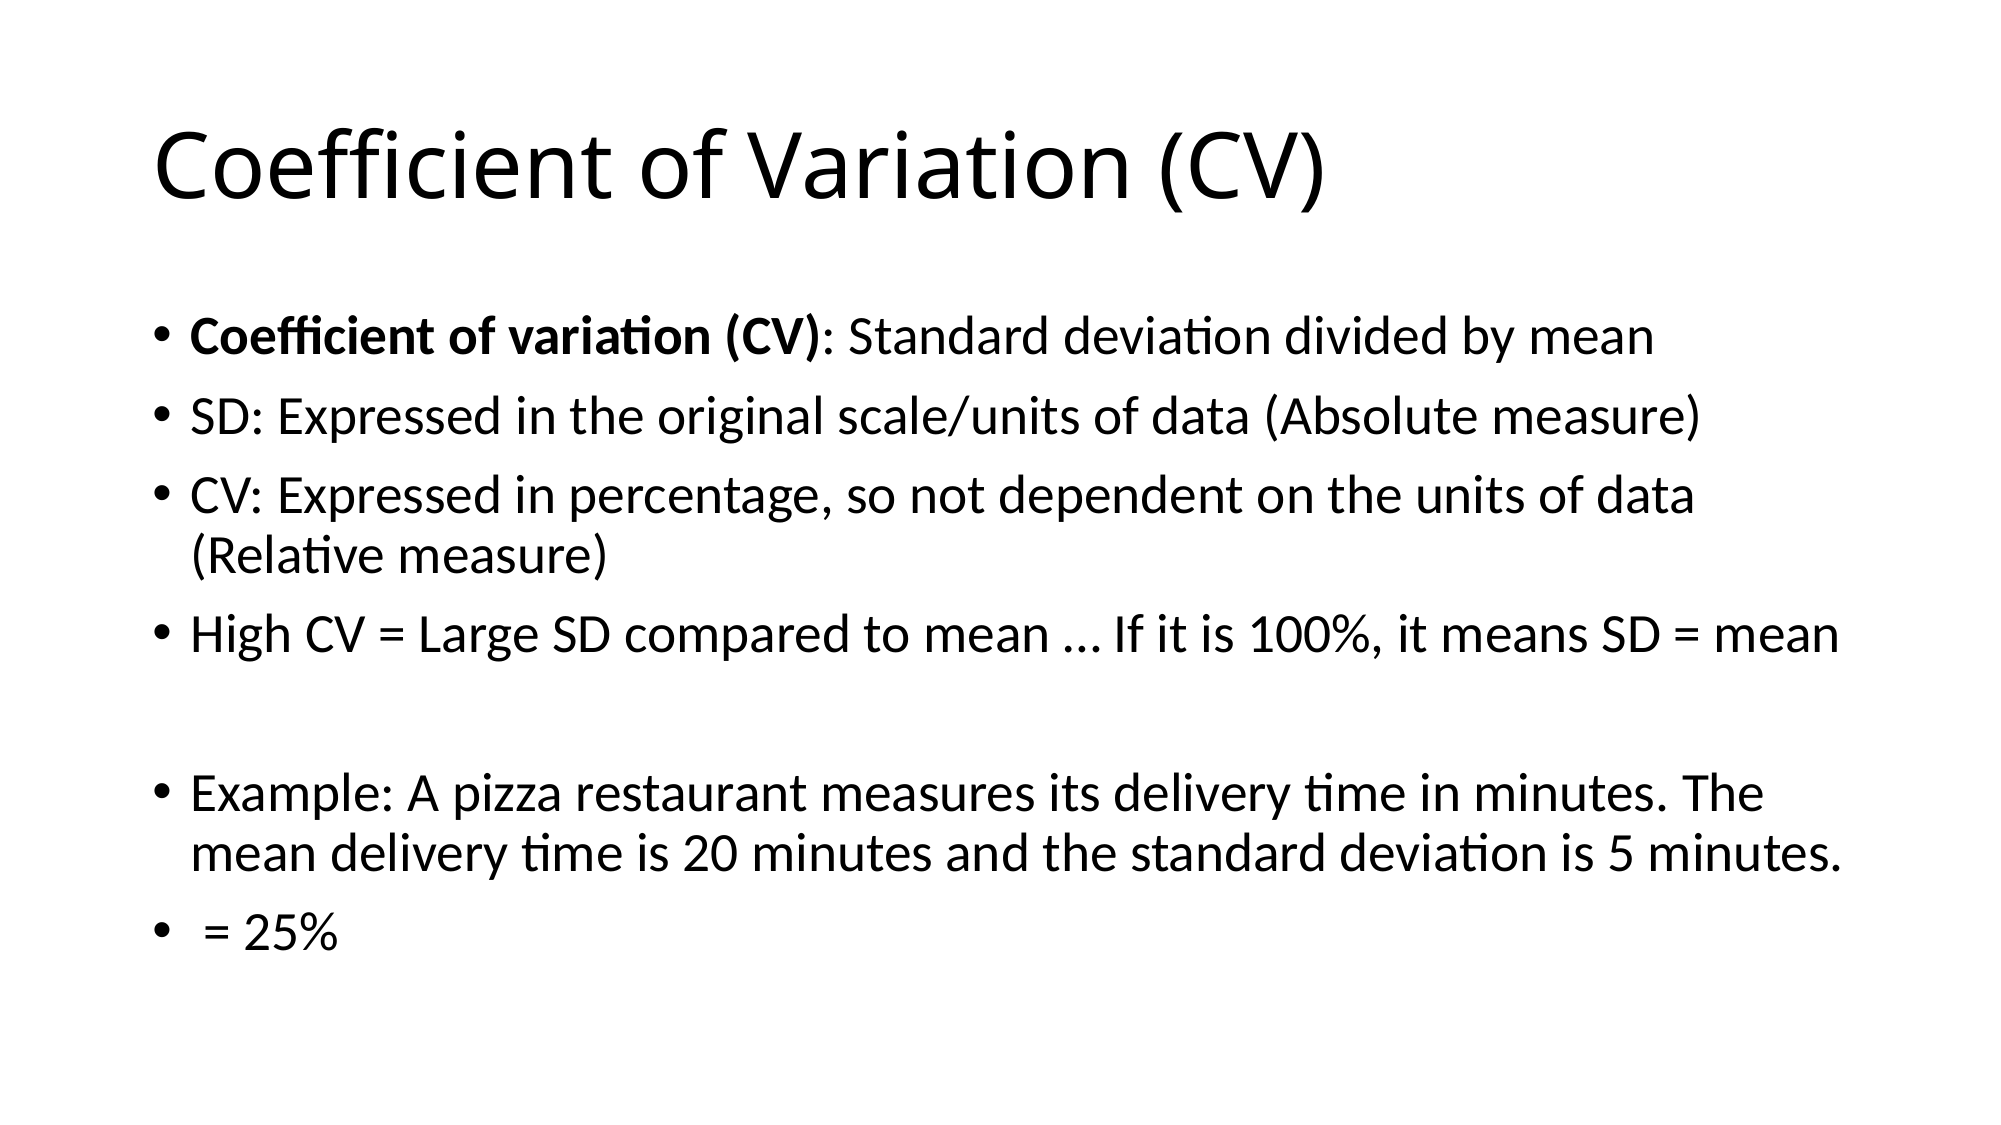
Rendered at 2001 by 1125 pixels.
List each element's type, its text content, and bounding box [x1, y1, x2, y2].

title Coefficient of Variation (CV) [137, 59, 1863, 278]
